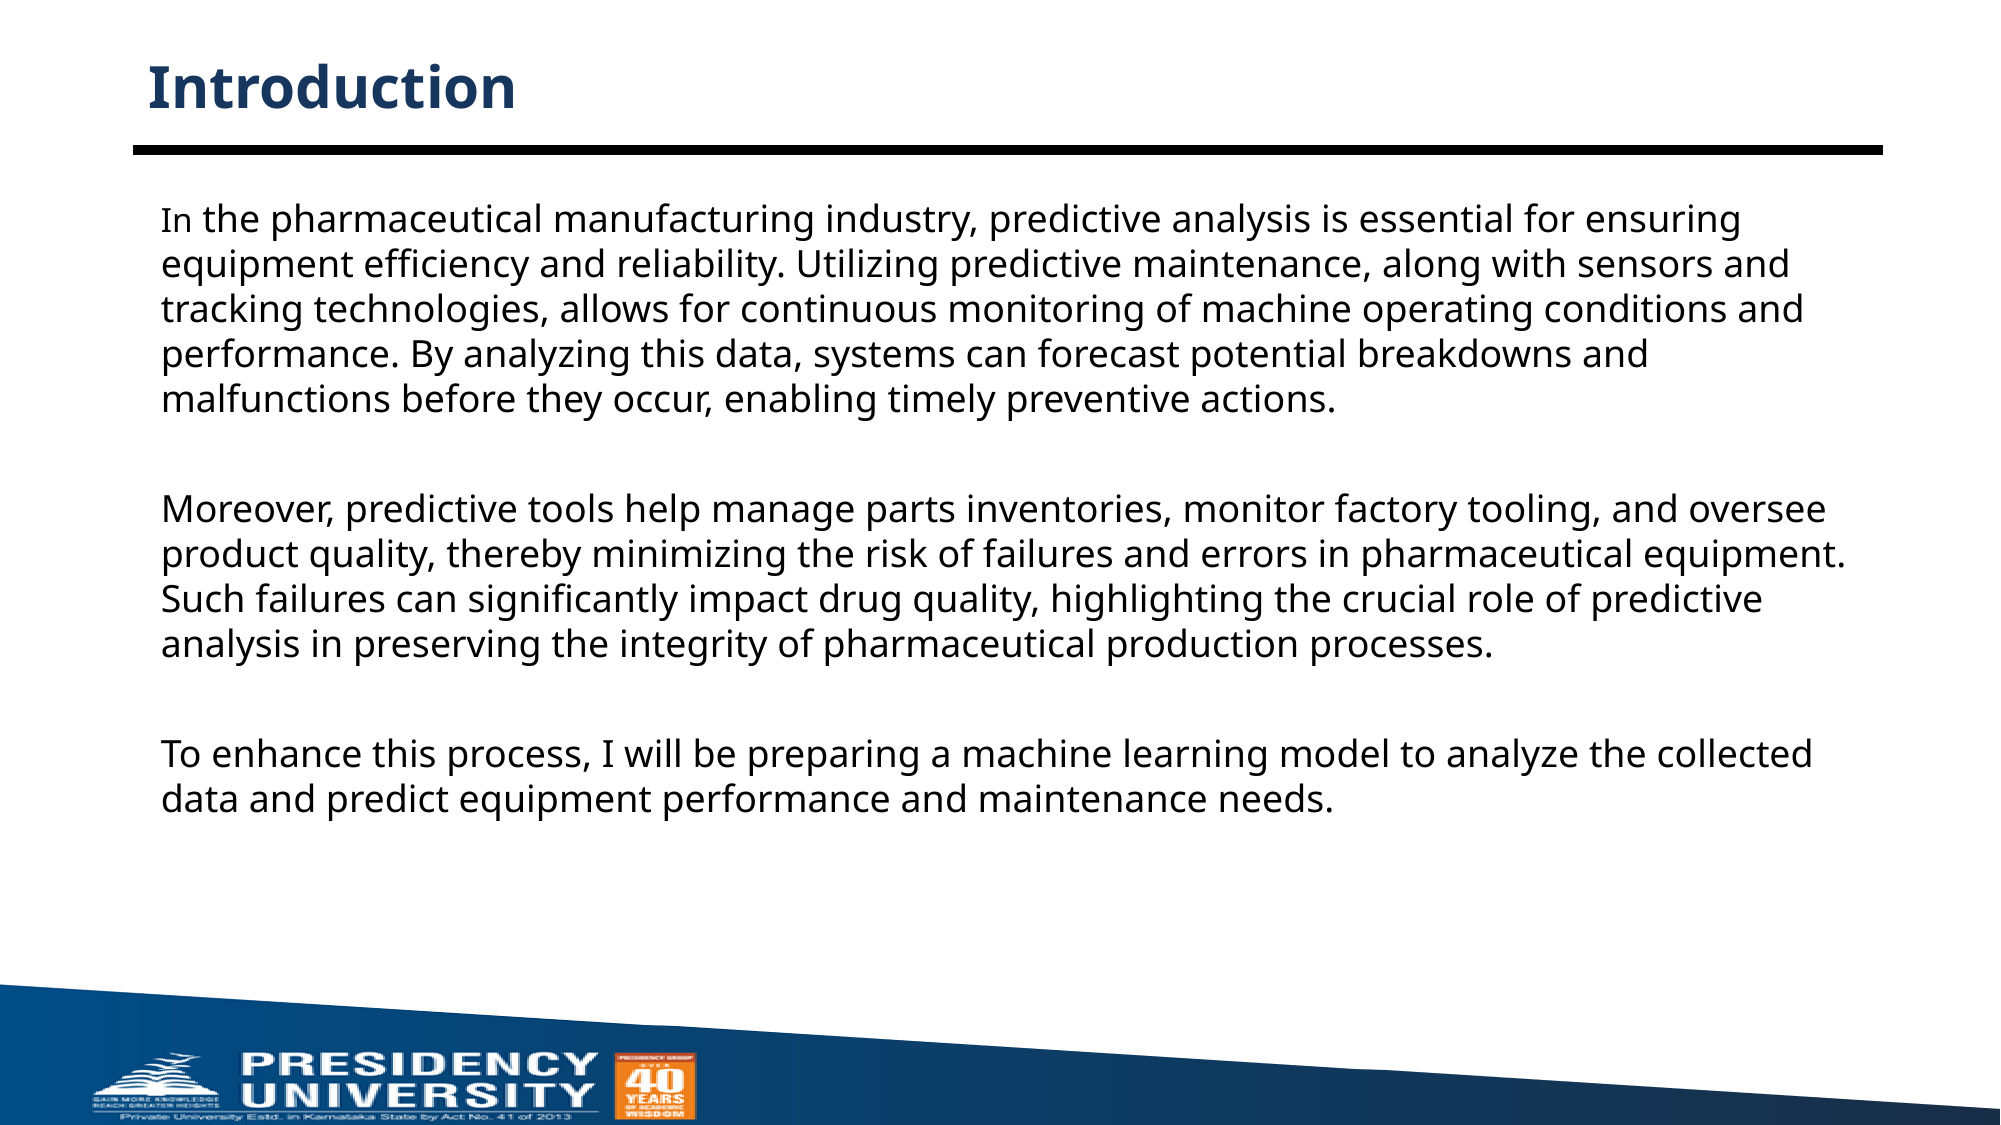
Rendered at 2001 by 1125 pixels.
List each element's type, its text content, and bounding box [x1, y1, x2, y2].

list In the pharmaceutical manufacturing industry, predictive analysis is essential for ensuring equipment efficiency and reliability. Utilizing predictive maintenance, along with sensors and tracking technologies, allows for continuous monitoring of machine operating conditions and performance. By analyzing this data, systems can forecast potential breakdowns and malfunctions before they occur, enabling timely preventive actions. Moreover, predictive tools help manage parts inventories, monitor factory tooling, and oversee product quality, thereby minimizing the risk of failures and errors in pharmaceutical equipment. Such failures can significantly impact drug quality, highlighting the crucial role of predictive analysis in preserving the integrity of pharmaceutical production processes. To enhance this process, I will be preparing a machine learning model to analyze the collected data and predict equipment performance and maintenance needs. [133, 187, 1884, 1000]
title Introduction [133, 45, 1884, 125]
picture [0, 982, 2000, 1125]
